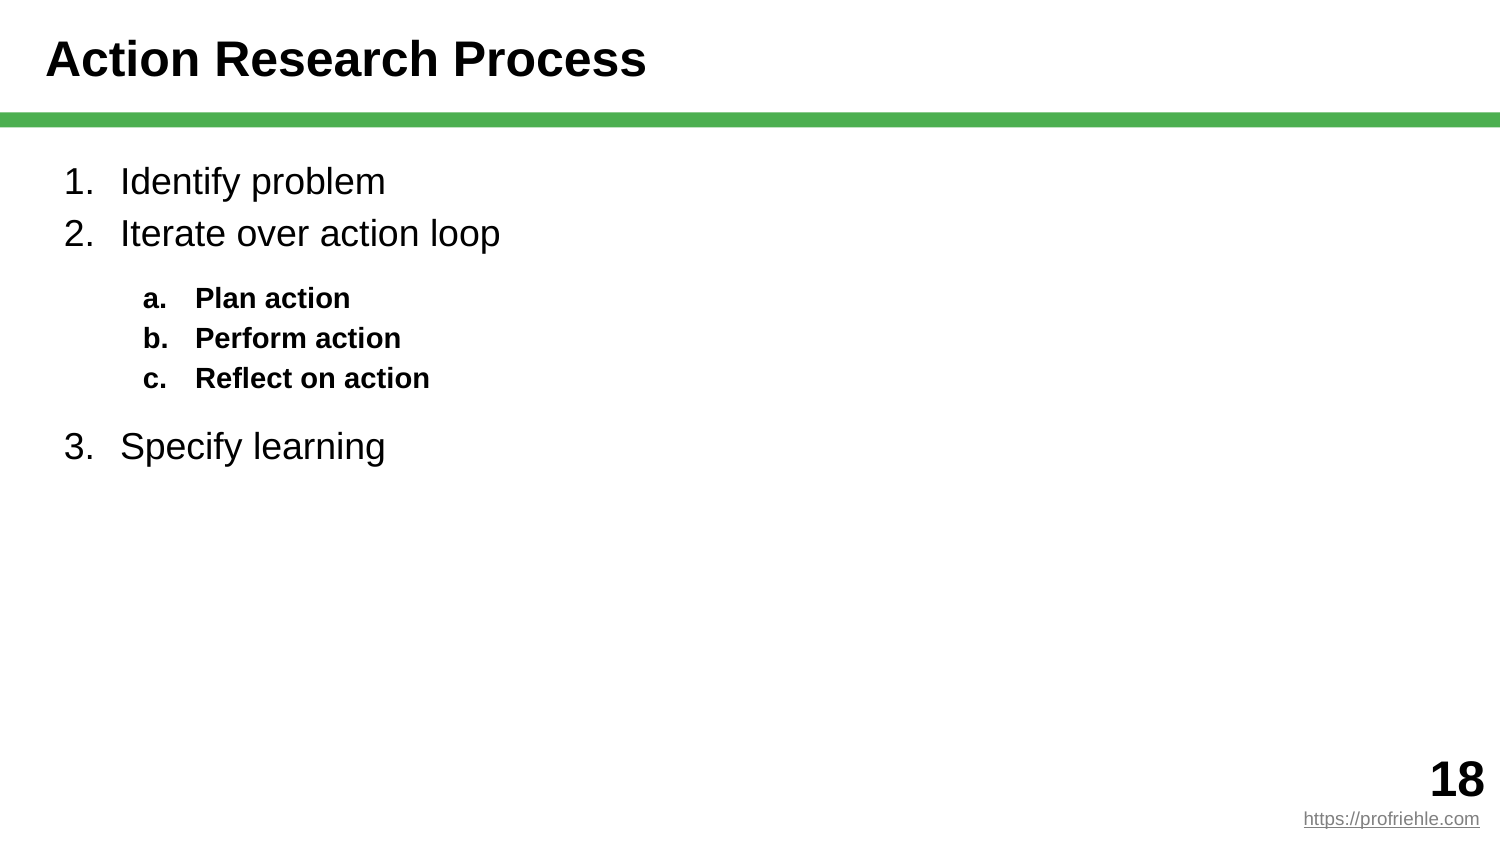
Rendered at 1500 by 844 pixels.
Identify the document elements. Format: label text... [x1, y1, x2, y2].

slide_number ‹#› https://profriehle.com [1200, 724, 1500, 844]
list Identify problem Iterate over action loop Plan action Perform action Reflect on action Specify learning [45, 150, 1455, 825]
title Action Research Process [0, 0, 1500, 113]
